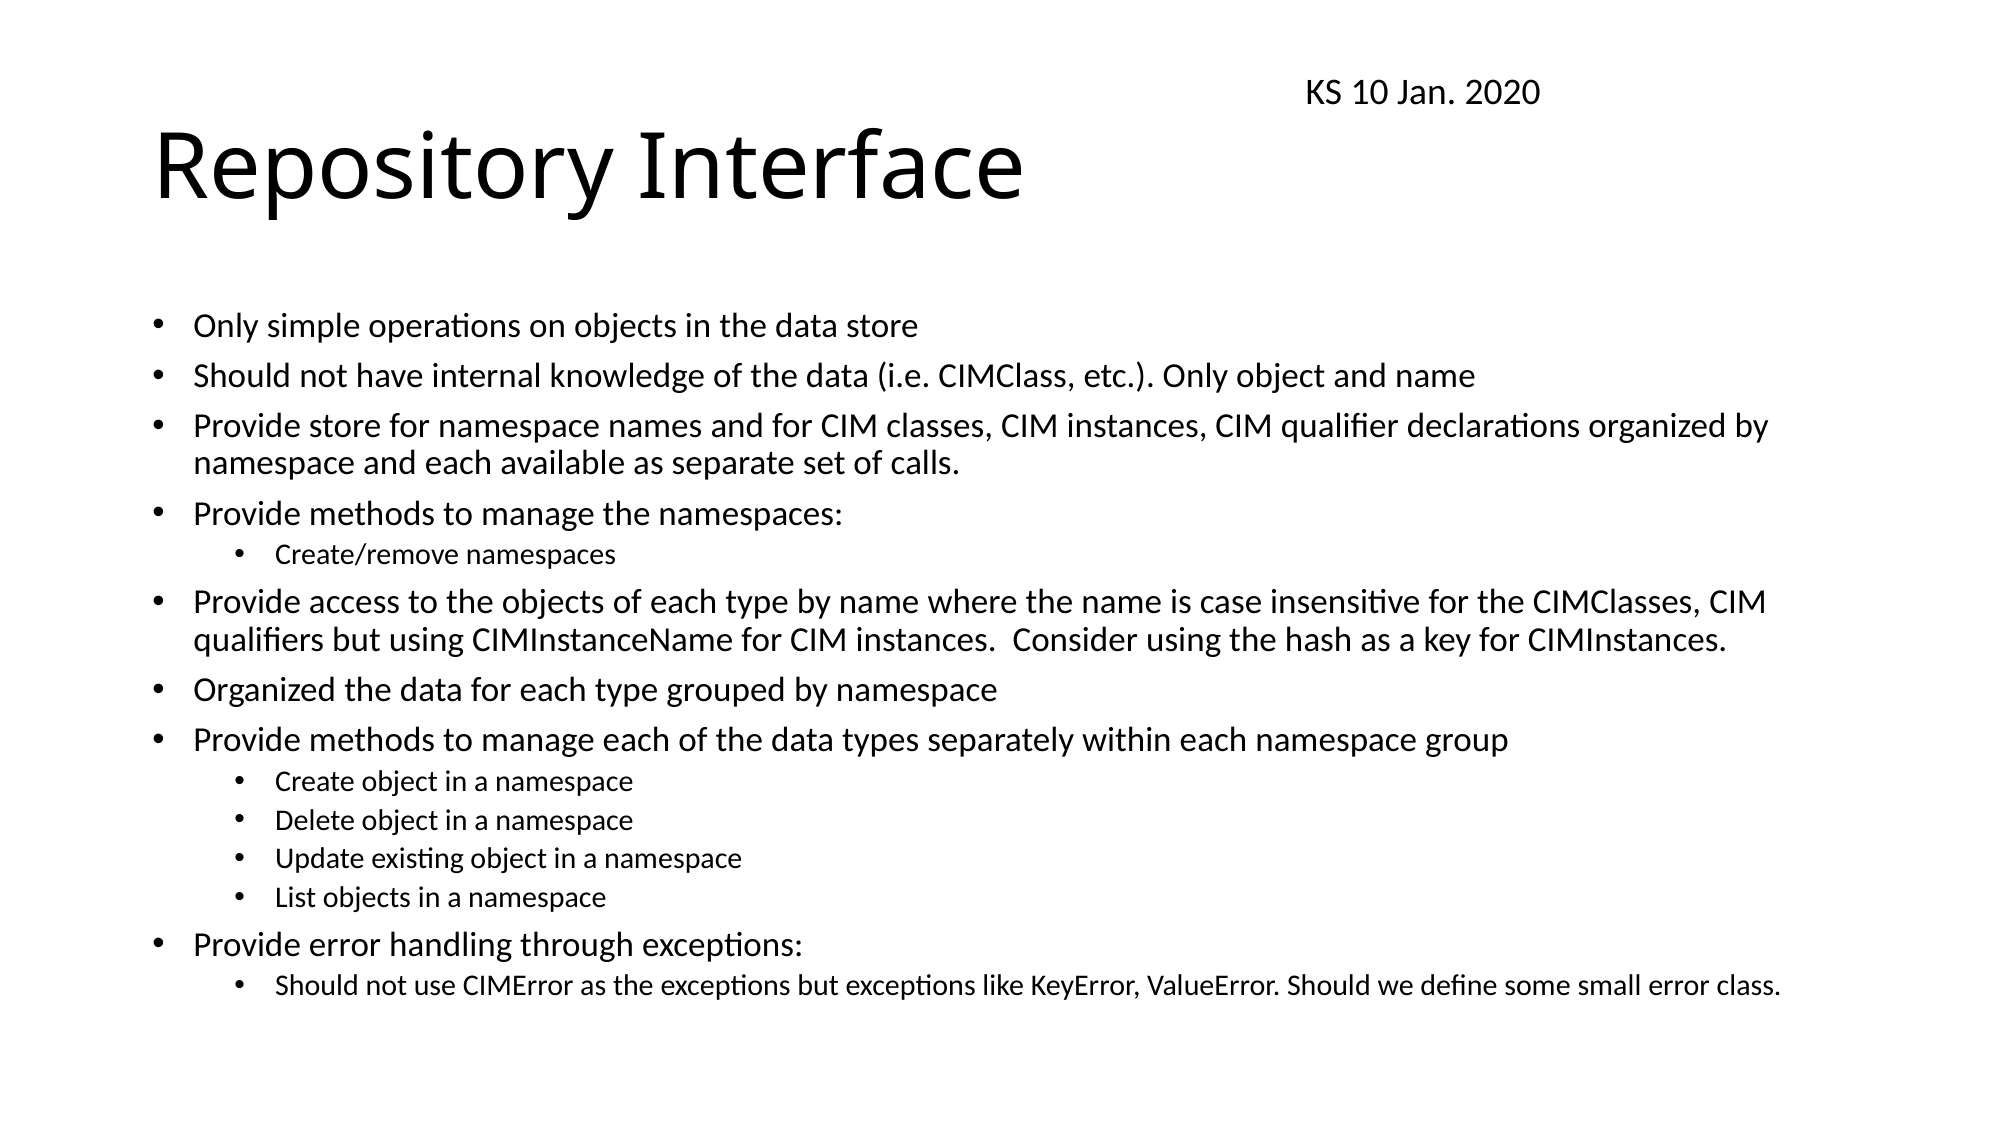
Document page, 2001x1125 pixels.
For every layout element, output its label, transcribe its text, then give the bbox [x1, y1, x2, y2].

title Repository Interface [137, 59, 1863, 278]
text_box KS 10 Jan. 2020 [1290, 59, 1725, 120]
list Only simple operations on objects in the data store Should not have internal knowledge of the data (i.e. CIMClass, etc.). Only object and name Provide store for namespace names and for CIM classes, CIM instances, CIM qualifier declarations organized by namespace and each available as separate set of calls. Provide methods to manage the namespaces: Create/remove namespaces Provide access to the objects of each type by name where the name is case insensitive for the CIMClasses, CIM qualifiers but using CIMInstanceName for CIM instances. Consider using the hash as a key for CIMInstances. Organized the data for each type grouped by namespace Provide methods to manage each of the data types separately within each namespace group Create object in a namespace Delete object in a namespace Update existing object in a namespace List objects in a namespace Provide error handling through exceptions: Should not use CIMError as the exceptions but exceptions like KeyError, ValueError. Should we define some small error class. [137, 299, 1863, 1014]
